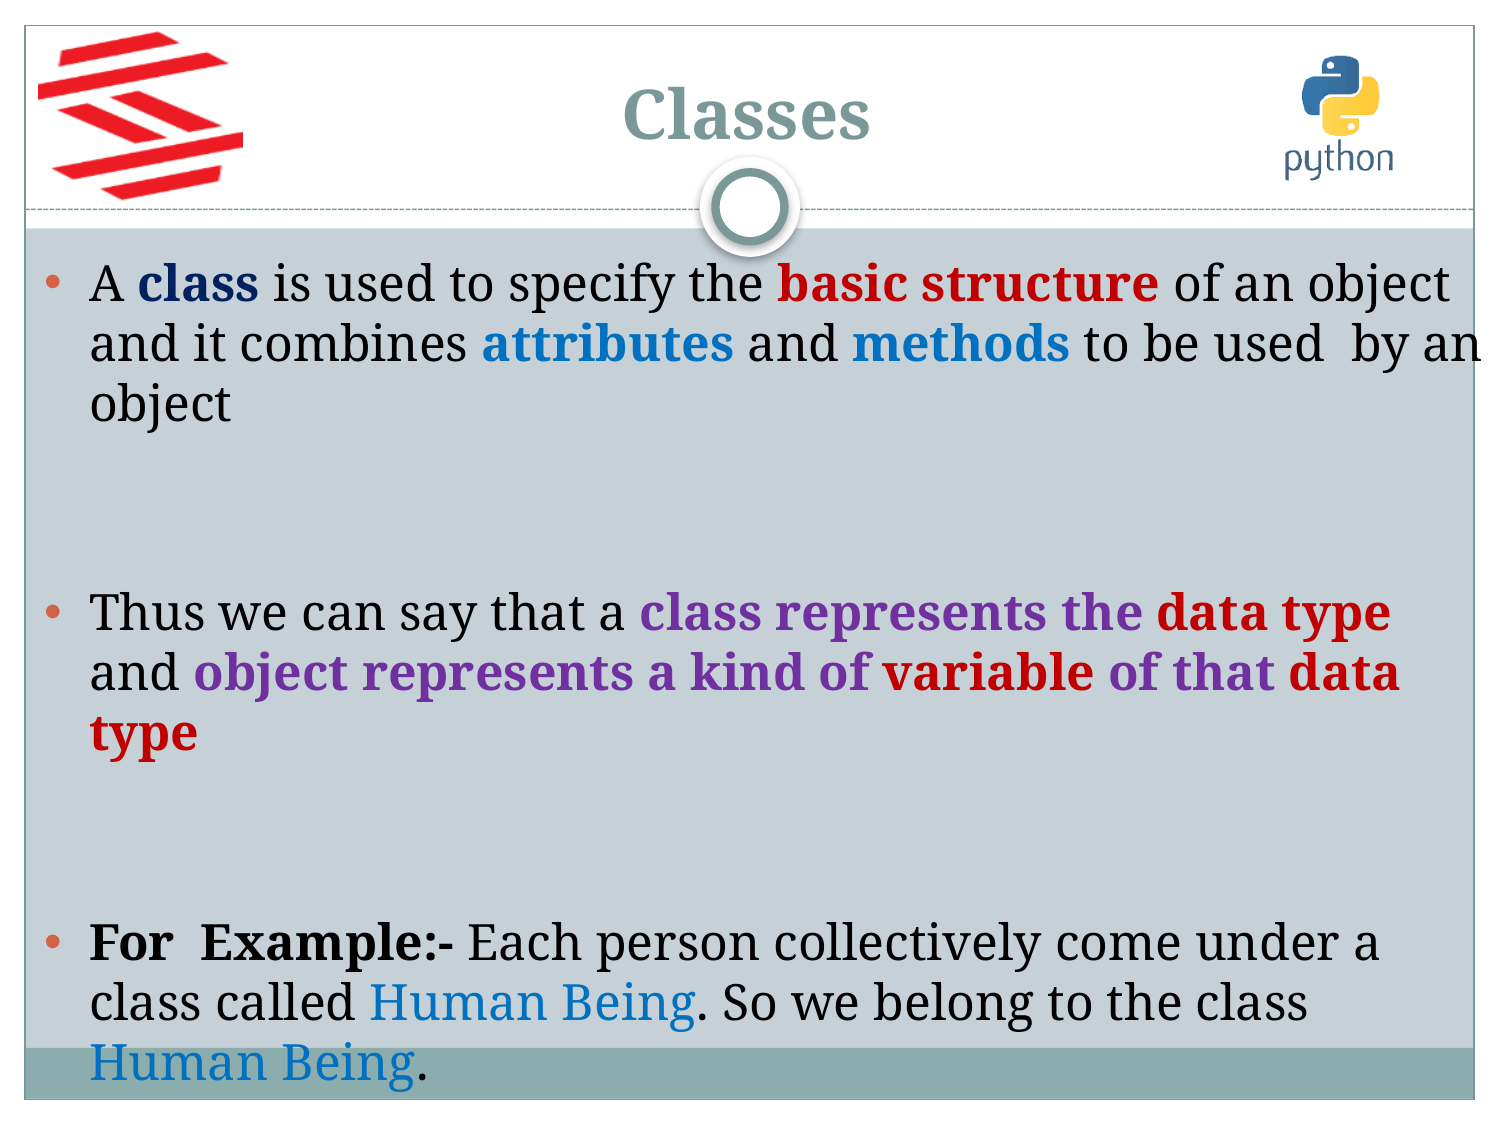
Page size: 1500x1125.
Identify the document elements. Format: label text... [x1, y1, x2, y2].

title Classes [249, 42, 1447, 161]
picture [37, 30, 243, 209]
picture [1206, 53, 1471, 186]
list A class is used to specify the basic structure of an object and it combines attributes and methods to be used by an object Thus we can say that a class represents the data type and object represents a kind of variable of that data type For Example:- Each person collectively come under a class called Human Being. So we belong to the class Human Being. [29, 243, 1500, 1125]
